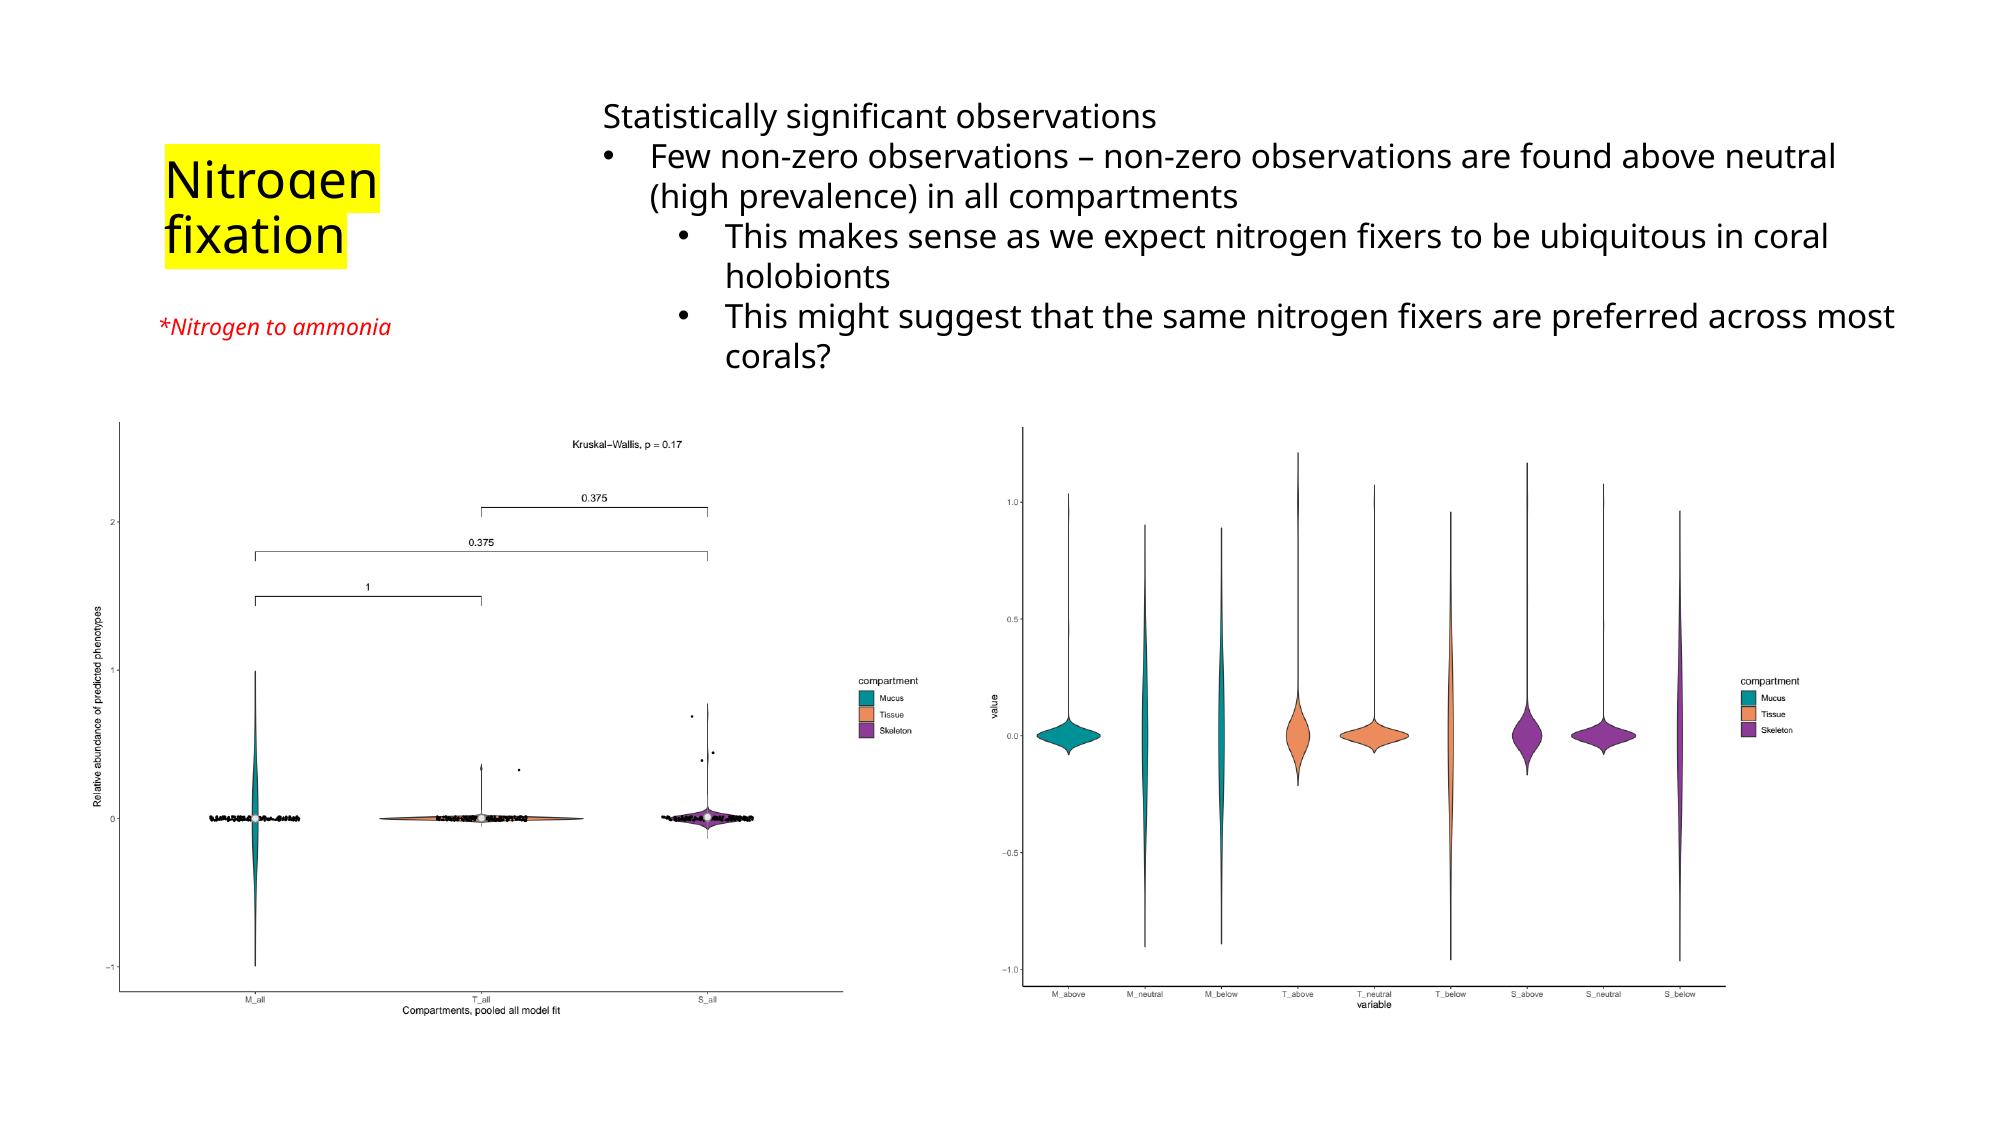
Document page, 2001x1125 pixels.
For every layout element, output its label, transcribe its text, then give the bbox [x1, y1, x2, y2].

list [985, 422, 1808, 1015]
text_box *Nitrogen to ammonia [143, 304, 407, 347]
title Nitrogen fixation [149, 146, 562, 273]
picture [87, 416, 928, 1021]
text_box Statistically significant observations Few non-zero observations – non-zero observations are found above neutral (high prevalence) in all compartments This makes sense as we expect nitrogen fixers to be ubiquitous in coral holobionts This might suggest that the same nitrogen fixers are preferred across most corals? [588, 88, 1935, 383]
